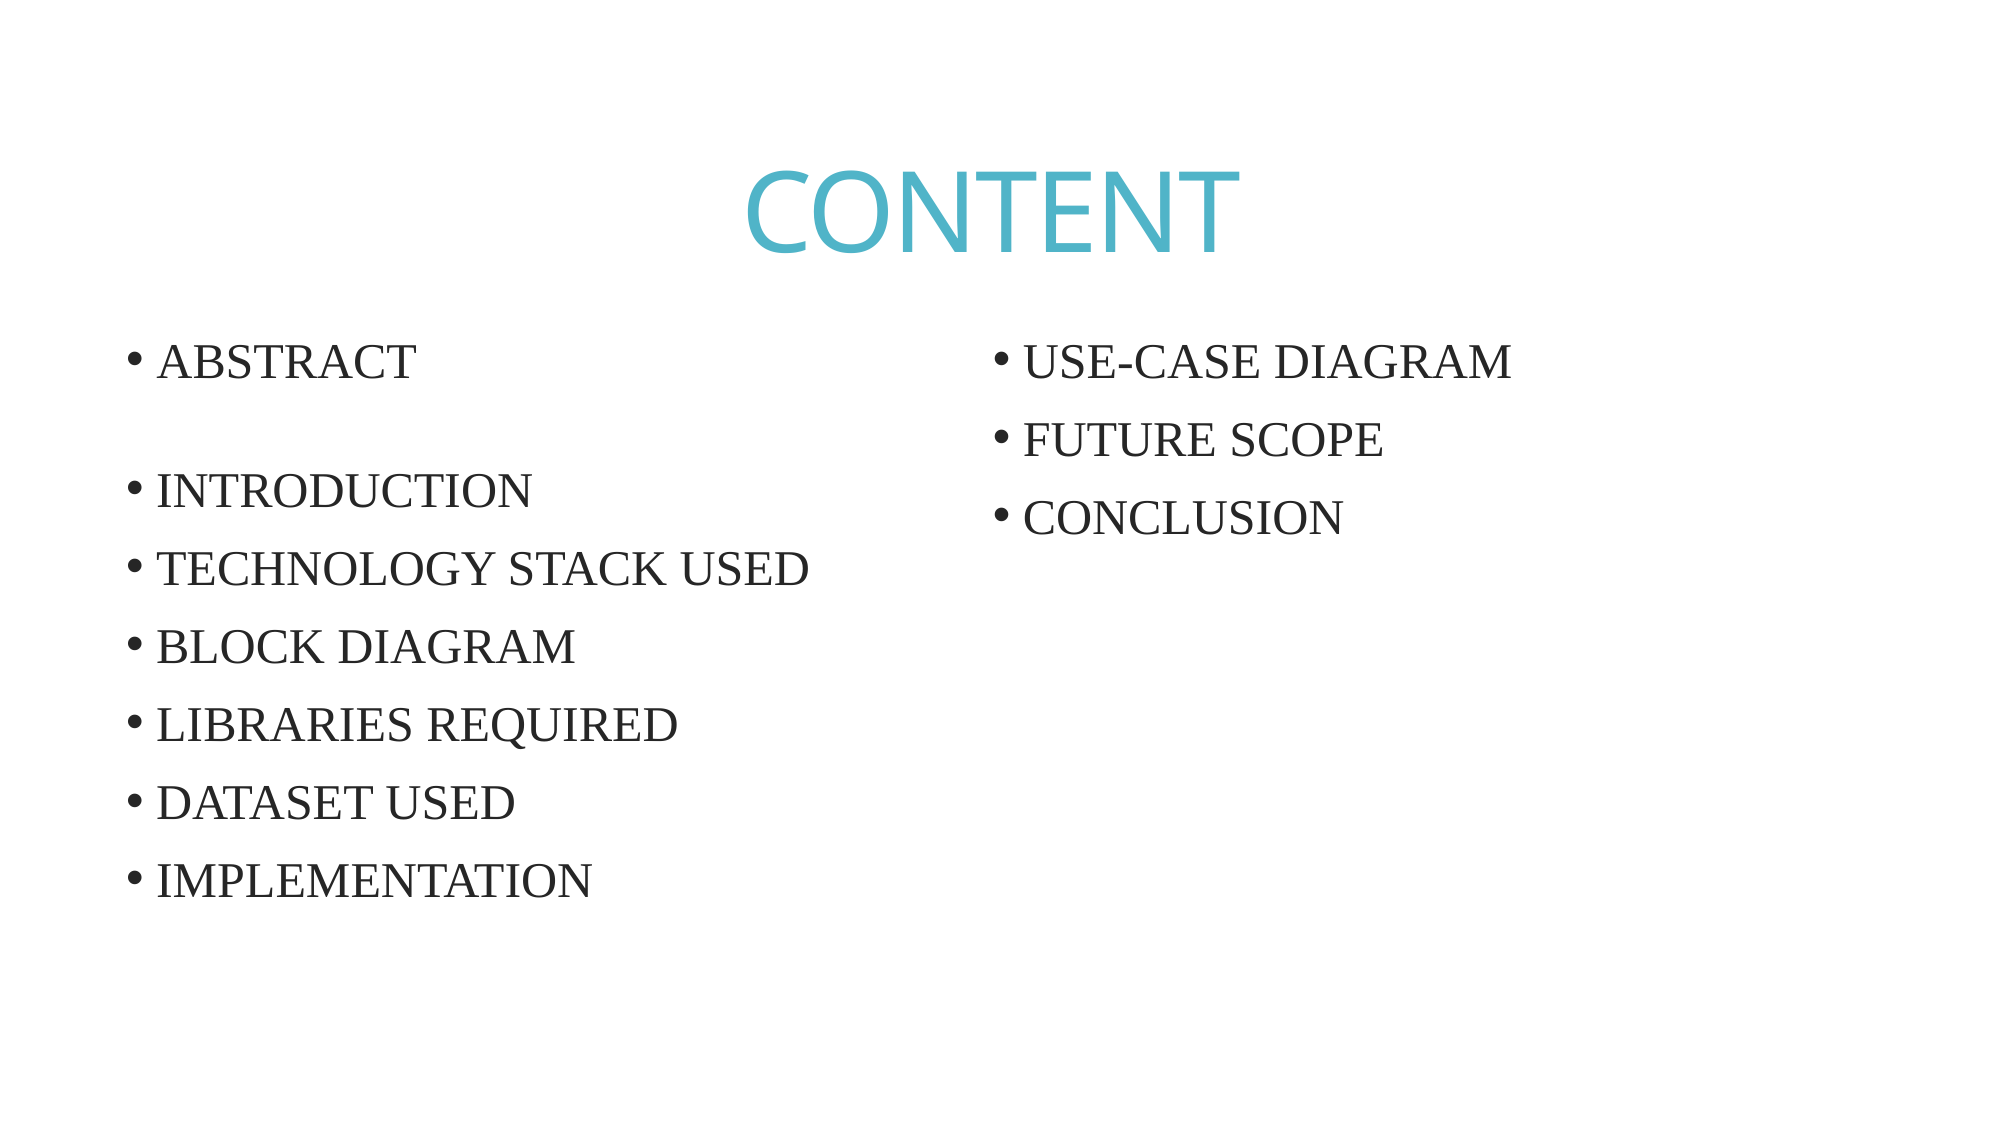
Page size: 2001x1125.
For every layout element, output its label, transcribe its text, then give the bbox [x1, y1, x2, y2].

title CONTENT [107, 81, 1875, 354]
list ABSTRACT INTRODUCTION TECHNOLOGY STACK USED BLOCK DIAGRAM LIBRARIES REQUIRED DATASET USED IMPLEMENTATION USE-CASE DIAGRAM FUTURE SCOPE CONCLUSION [111, 329, 1876, 948]
